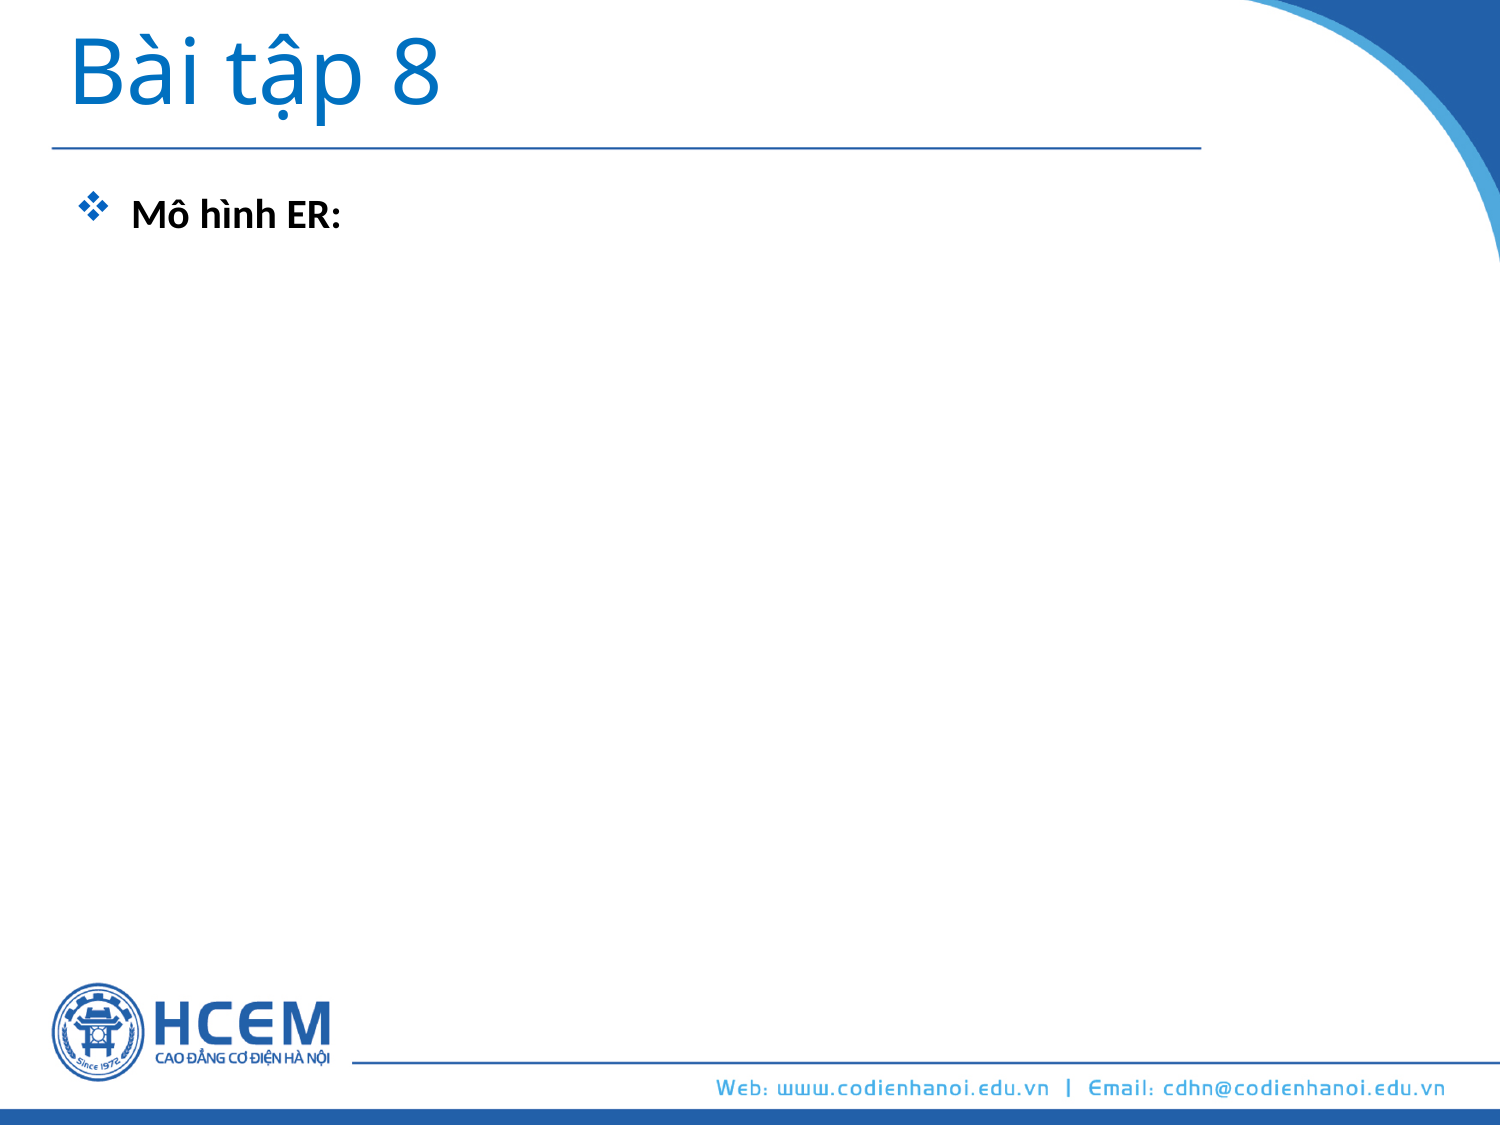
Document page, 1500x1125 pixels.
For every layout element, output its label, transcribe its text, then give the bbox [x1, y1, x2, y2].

picture [0, 0, 1500, 1125]
title Bài tập 8 [52, 0, 1325, 149]
text_box Mô hình ER: [59, 179, 448, 261]
